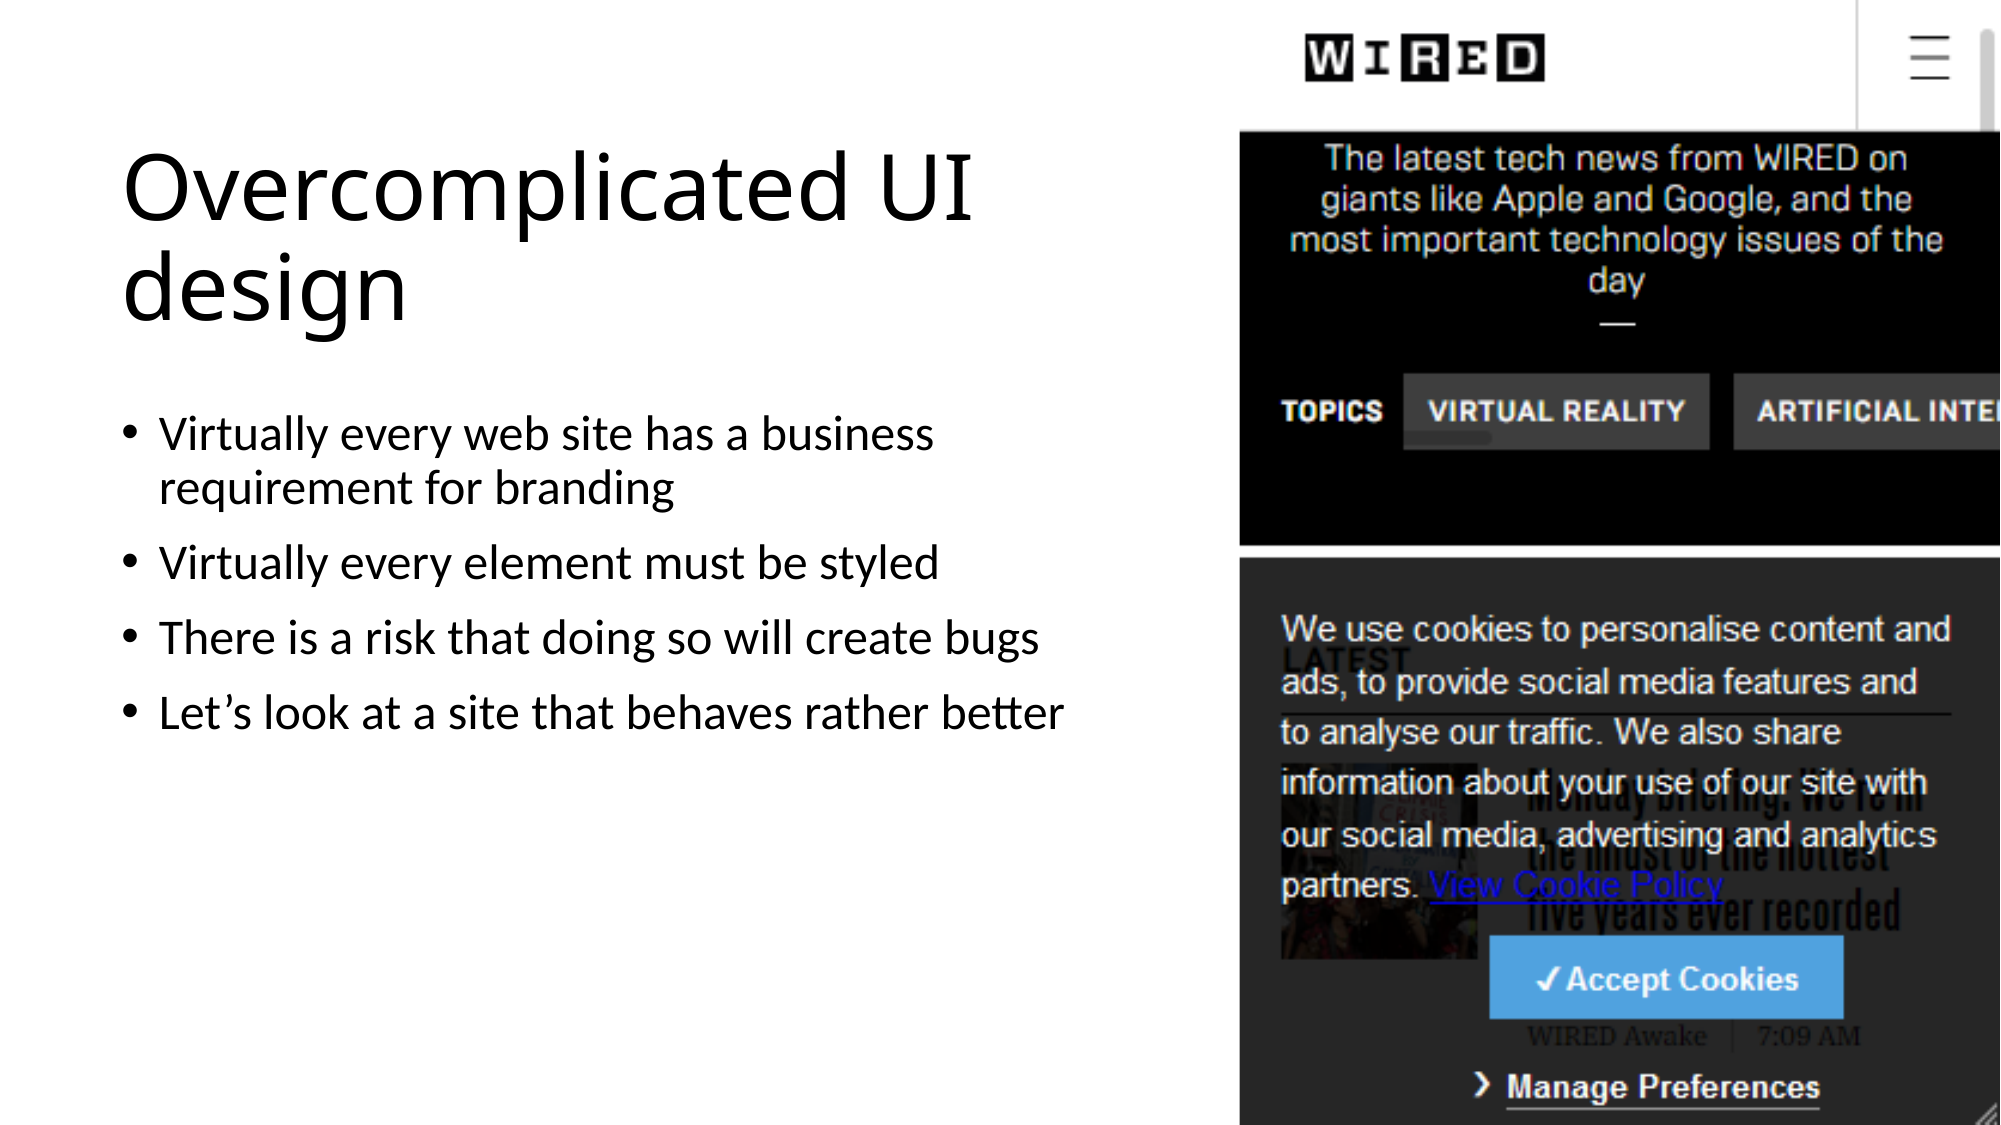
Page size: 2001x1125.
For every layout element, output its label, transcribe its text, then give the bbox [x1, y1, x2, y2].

list Virtually every web site has a business requirement for branding Virtually every element must be styled There is a risk that doing so will create bugs Let’s look at a site that behaves rather better [106, 399, 1187, 1021]
title Overcomplicated UI design [106, 103, 1187, 379]
picture [1239, 0, 2000, 1125]
